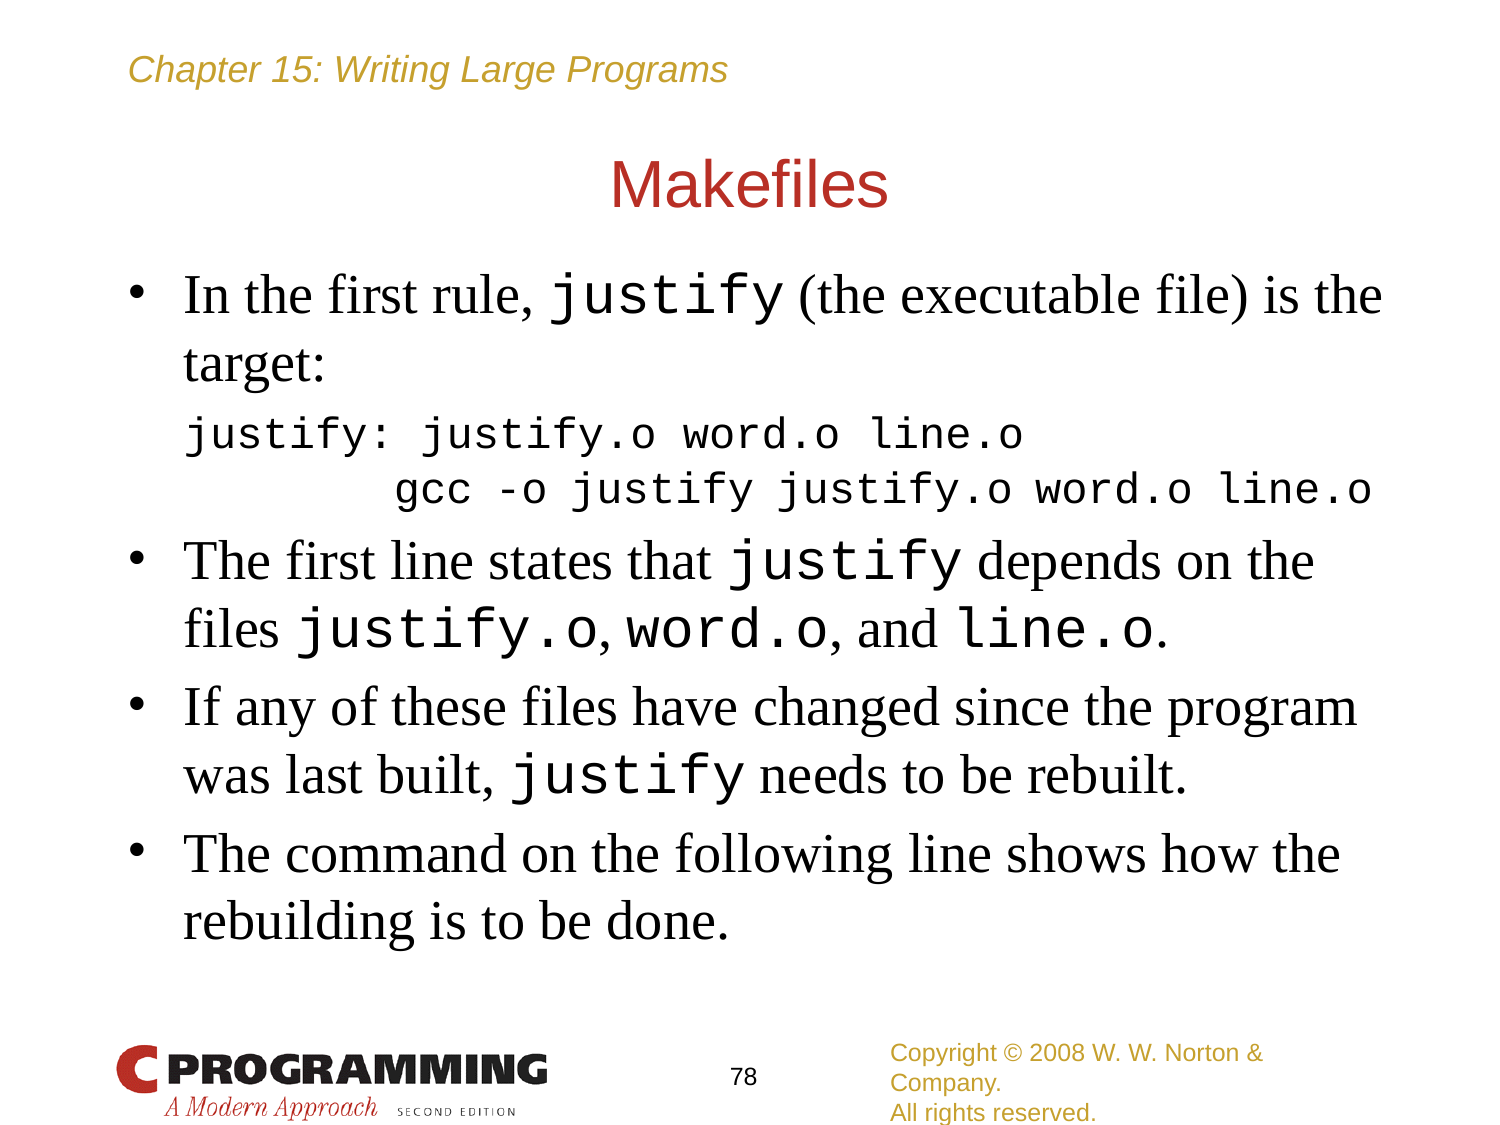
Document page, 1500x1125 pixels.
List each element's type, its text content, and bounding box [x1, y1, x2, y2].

title Makefiles [112, 125, 1388, 238]
text_box ‹#› [687, 1050, 800, 1100]
text_box Copyright © 2008 W. W. Norton & Company. All rights reserved. [874, 1043, 1388, 1119]
list In the first rule, justify (the executable file) is the target: justify: justify.o word.o line.o gcc -o justify justify.o word.o line.o The first line states that justify depends on the files justify.o, word.o, and line.o. If any of these files have changed since the program was last built, justify needs to be rebuilt. The command on the following line shows how the rebuilding is to be done. [112, 249, 1400, 1038]
picture [112, 1041, 550, 1123]
